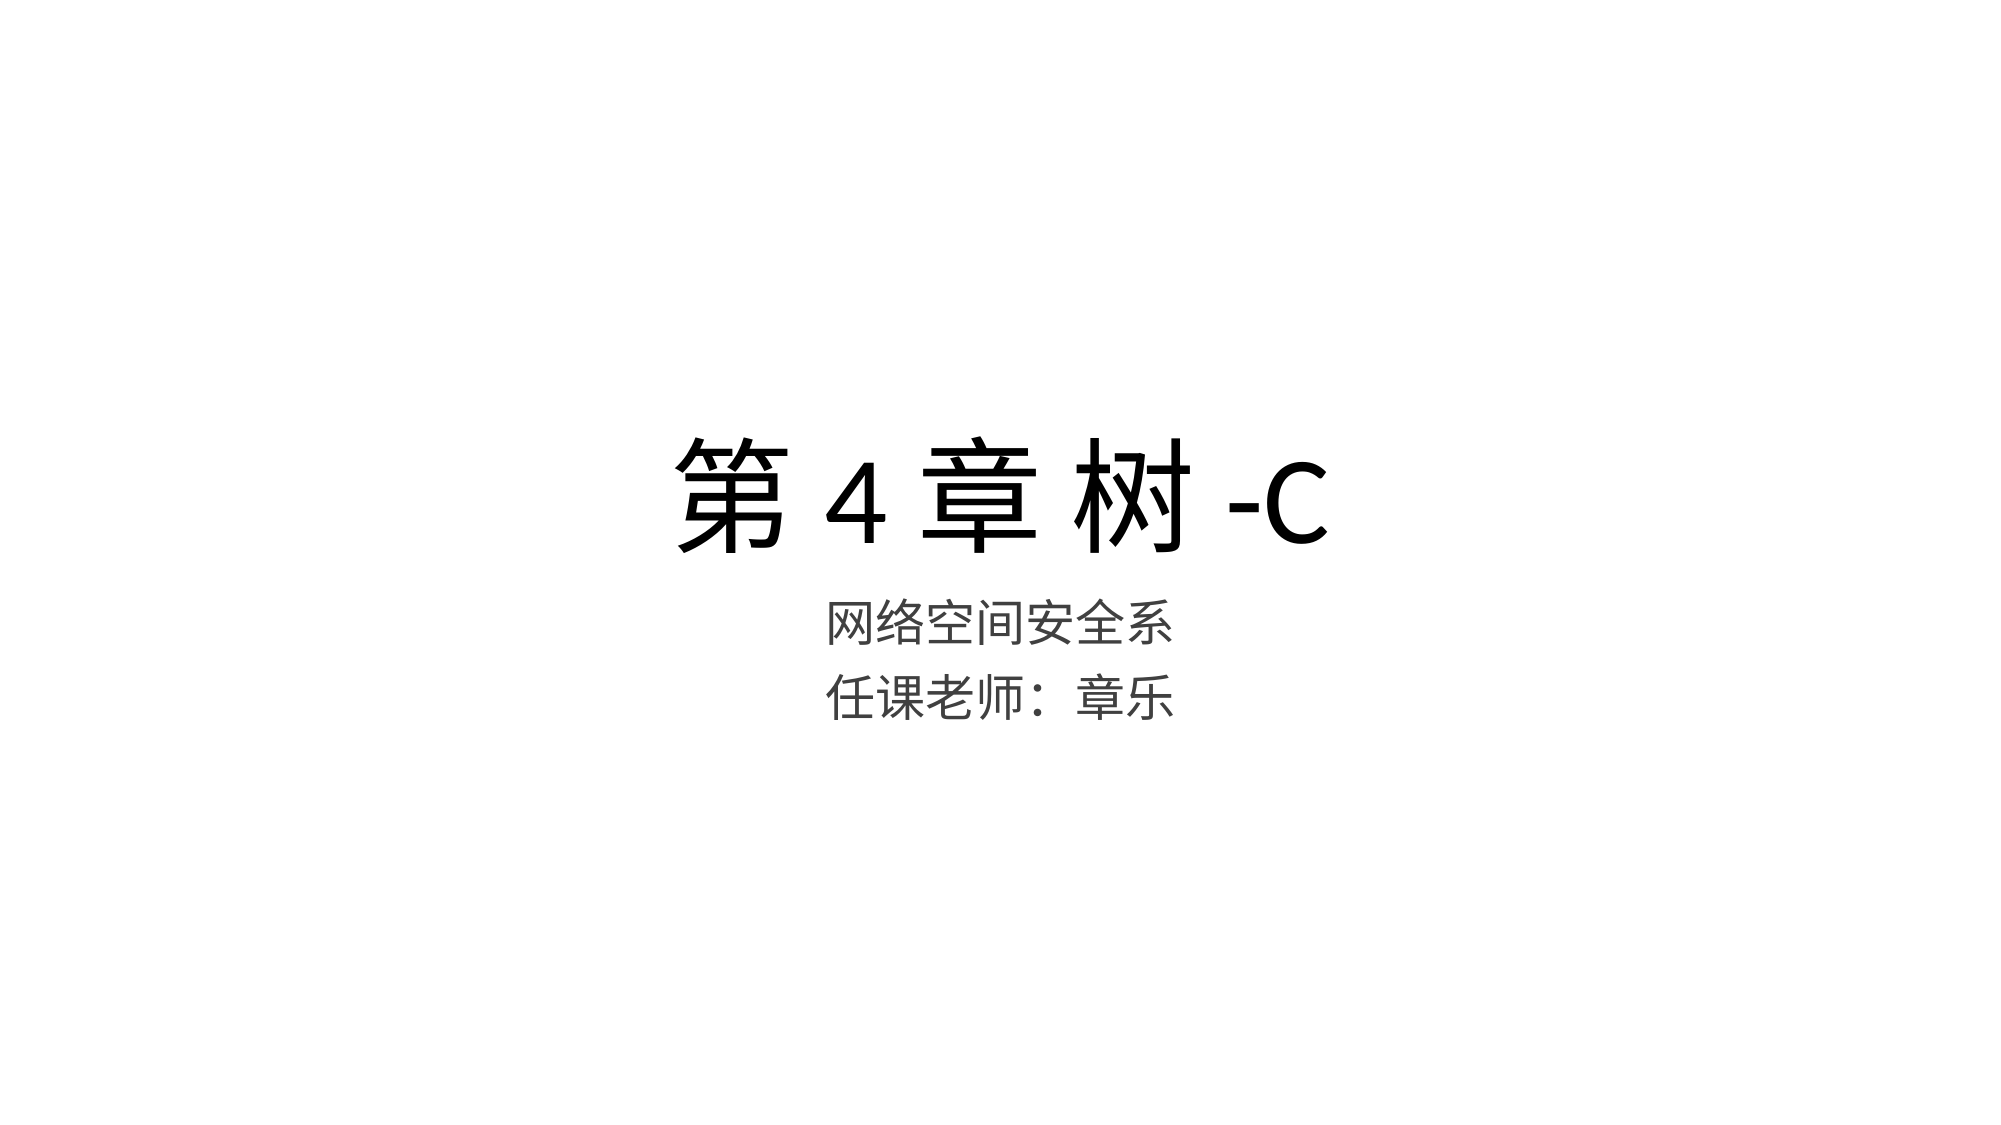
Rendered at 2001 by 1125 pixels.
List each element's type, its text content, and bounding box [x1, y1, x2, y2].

title 第4章 树-C [249, 217, 1750, 576]
subtitle 网络空间安全系 任课老师：章乐 [249, 590, 1750, 863]
